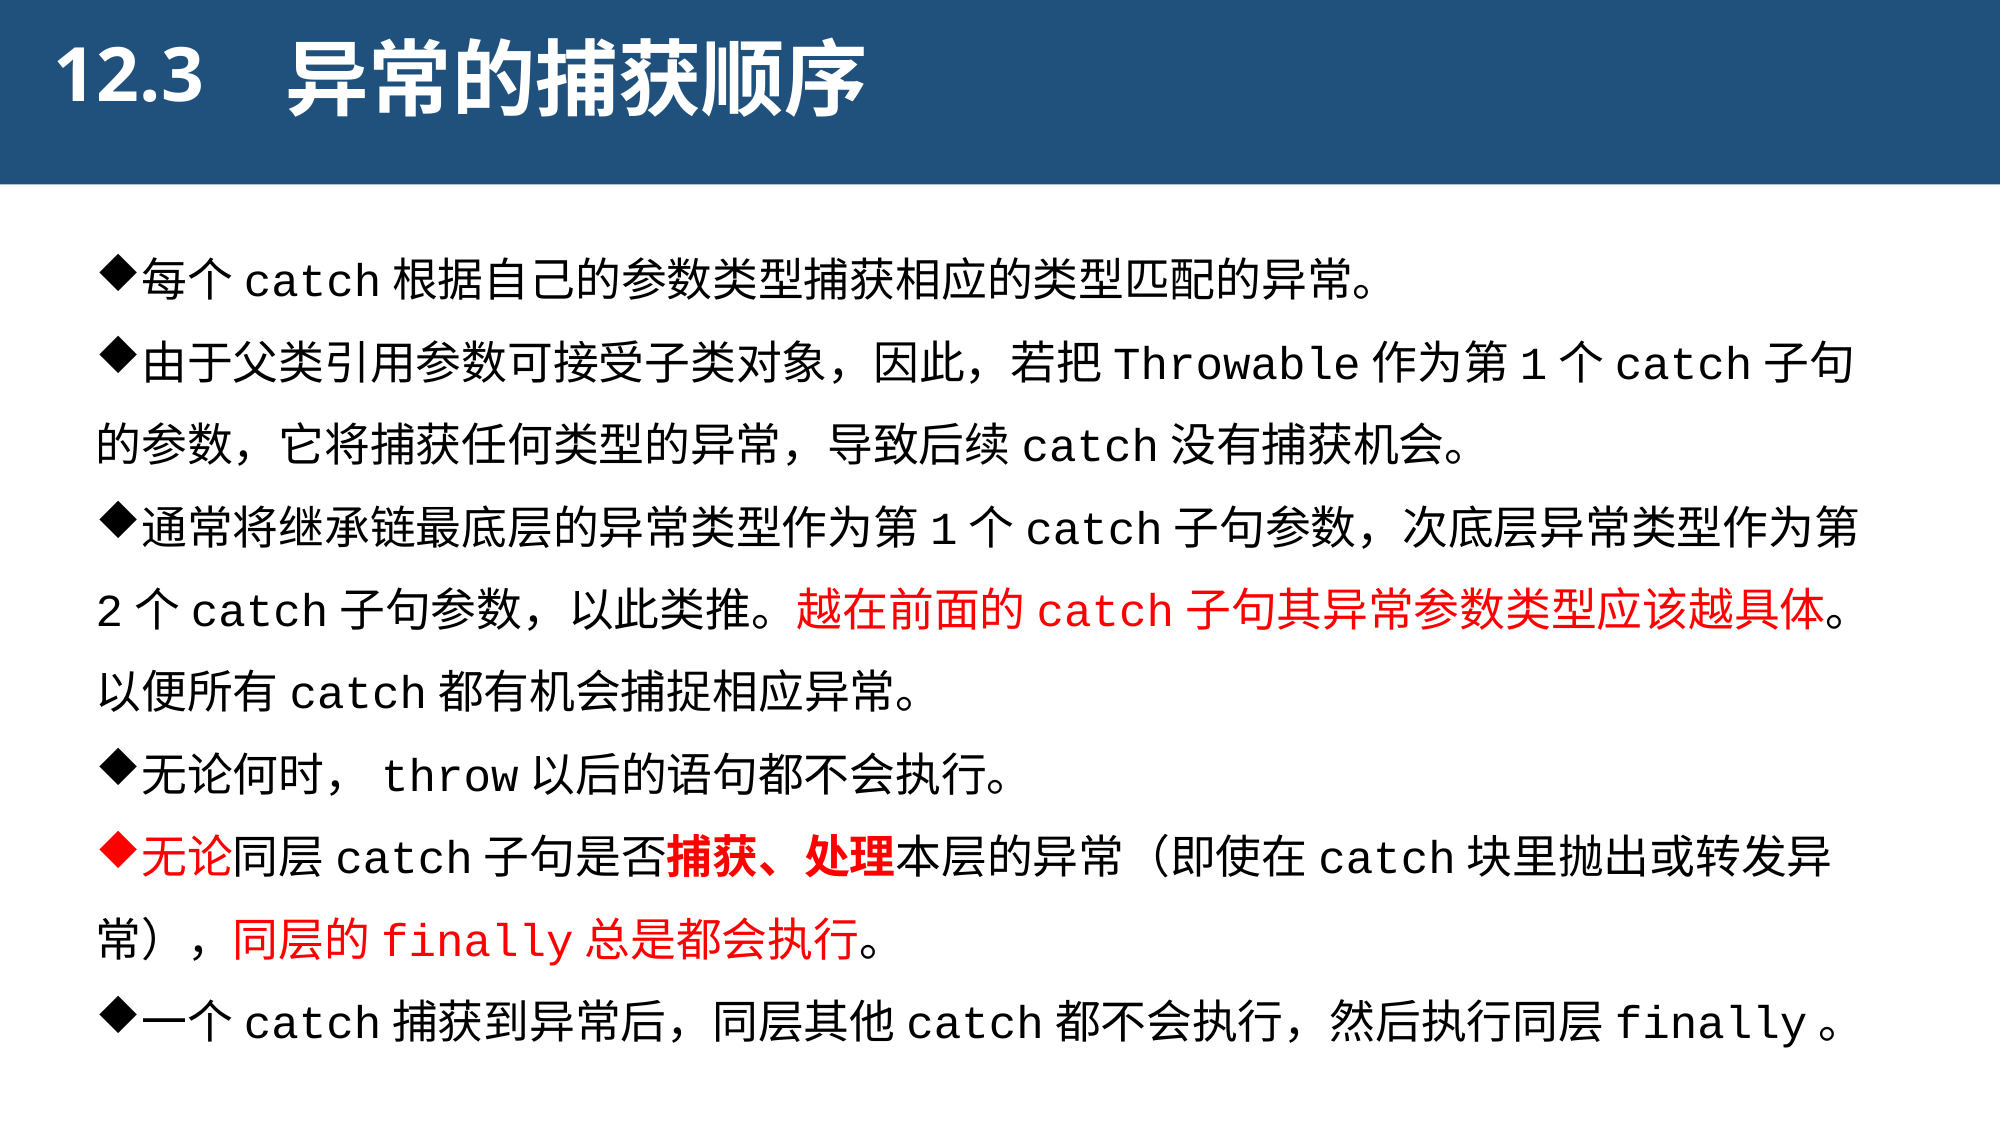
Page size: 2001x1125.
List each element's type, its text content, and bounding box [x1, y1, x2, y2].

list 异常的捕获顺序 [270, 29, 1782, 112]
text_box 每个catch根据自己的参数类型捕获相应的类型匹配的异常。 由于父类引用参数可接受子类对象，因此，若把Throwable作为第1个catch子句的参数，它将捕获任何类型的异常，导致后续catch没有捕获机会。 通常将继承链最底层的异常类型作为第1个catch子句参数，次底层异常类型作为第2个catch子句参数，以此类推。越在前面的catch子句其异常参数类型应该越具体。以便所有catch都有机会捕捉相应异常。 无论何时，throw以后的语句都不会执行。 无论同层catch子句是否捕获、处理本层的异常（即使在catch块里抛出或转发异常），同层的finally总是都会执行。 一个catch捕获到异常后，同层其他catch都不会执行，然后执行同层finally。 [80, 216, 1883, 1043]
list 12.3 [38, 28, 244, 166]
